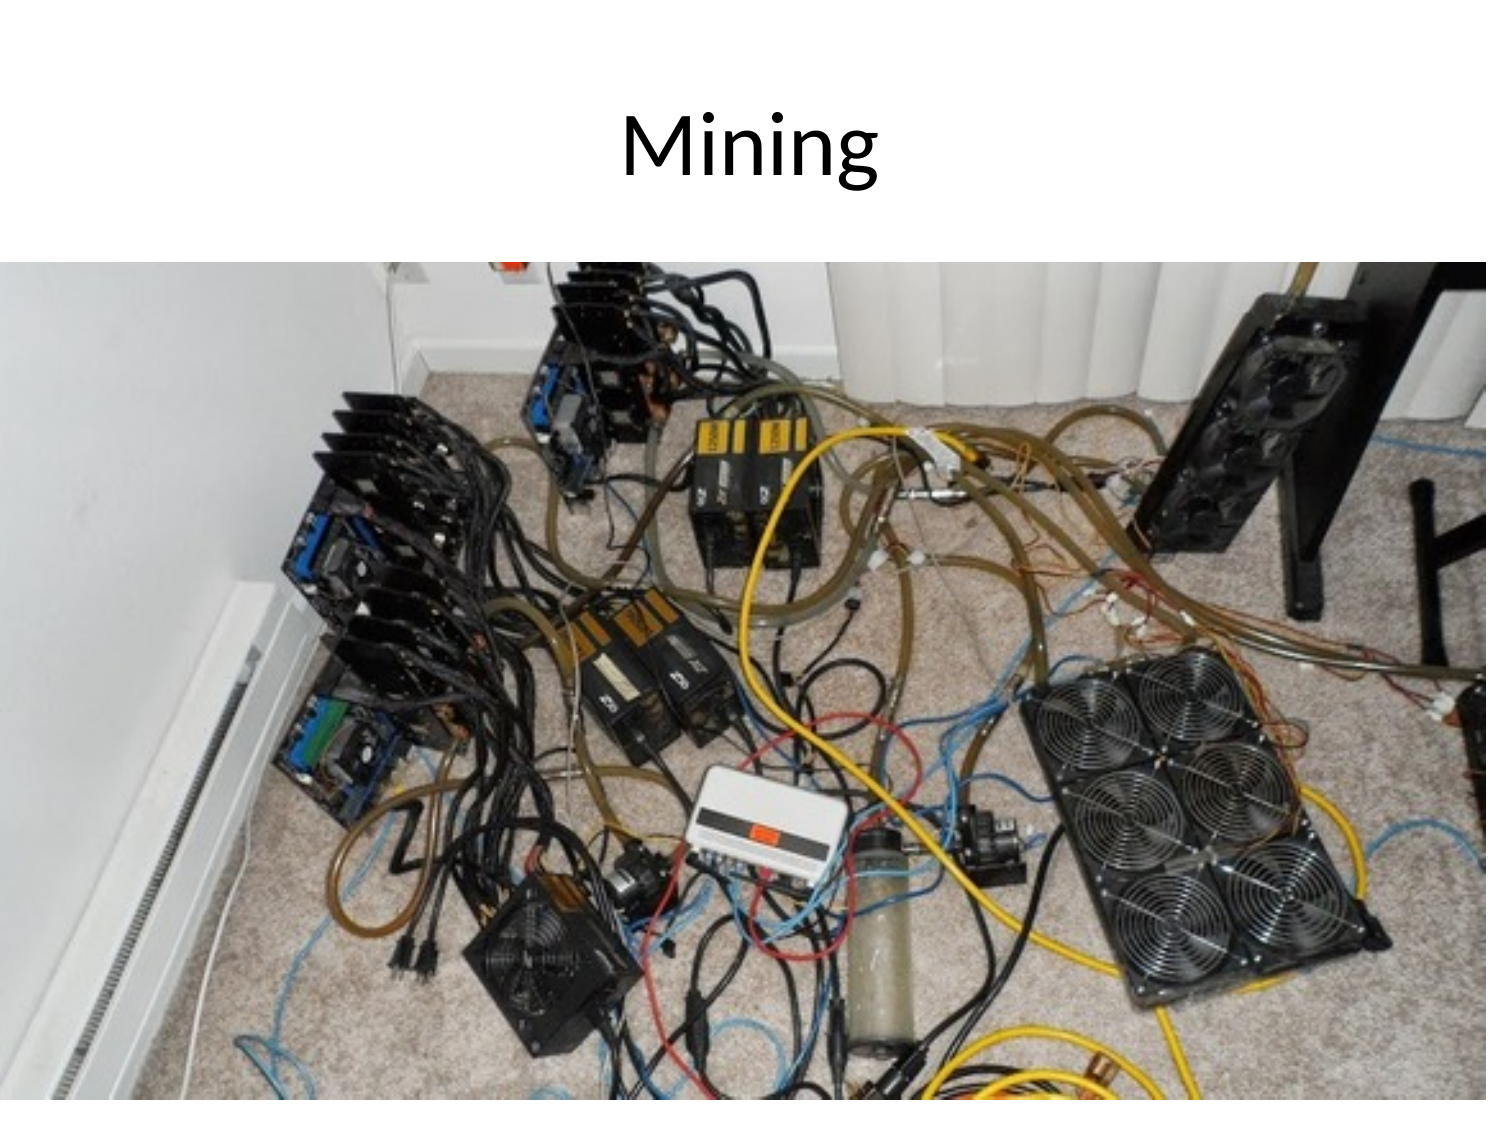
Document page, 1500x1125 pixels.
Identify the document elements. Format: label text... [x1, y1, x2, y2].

title Mining [75, 45, 1425, 233]
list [0, 262, 1486, 1101]
